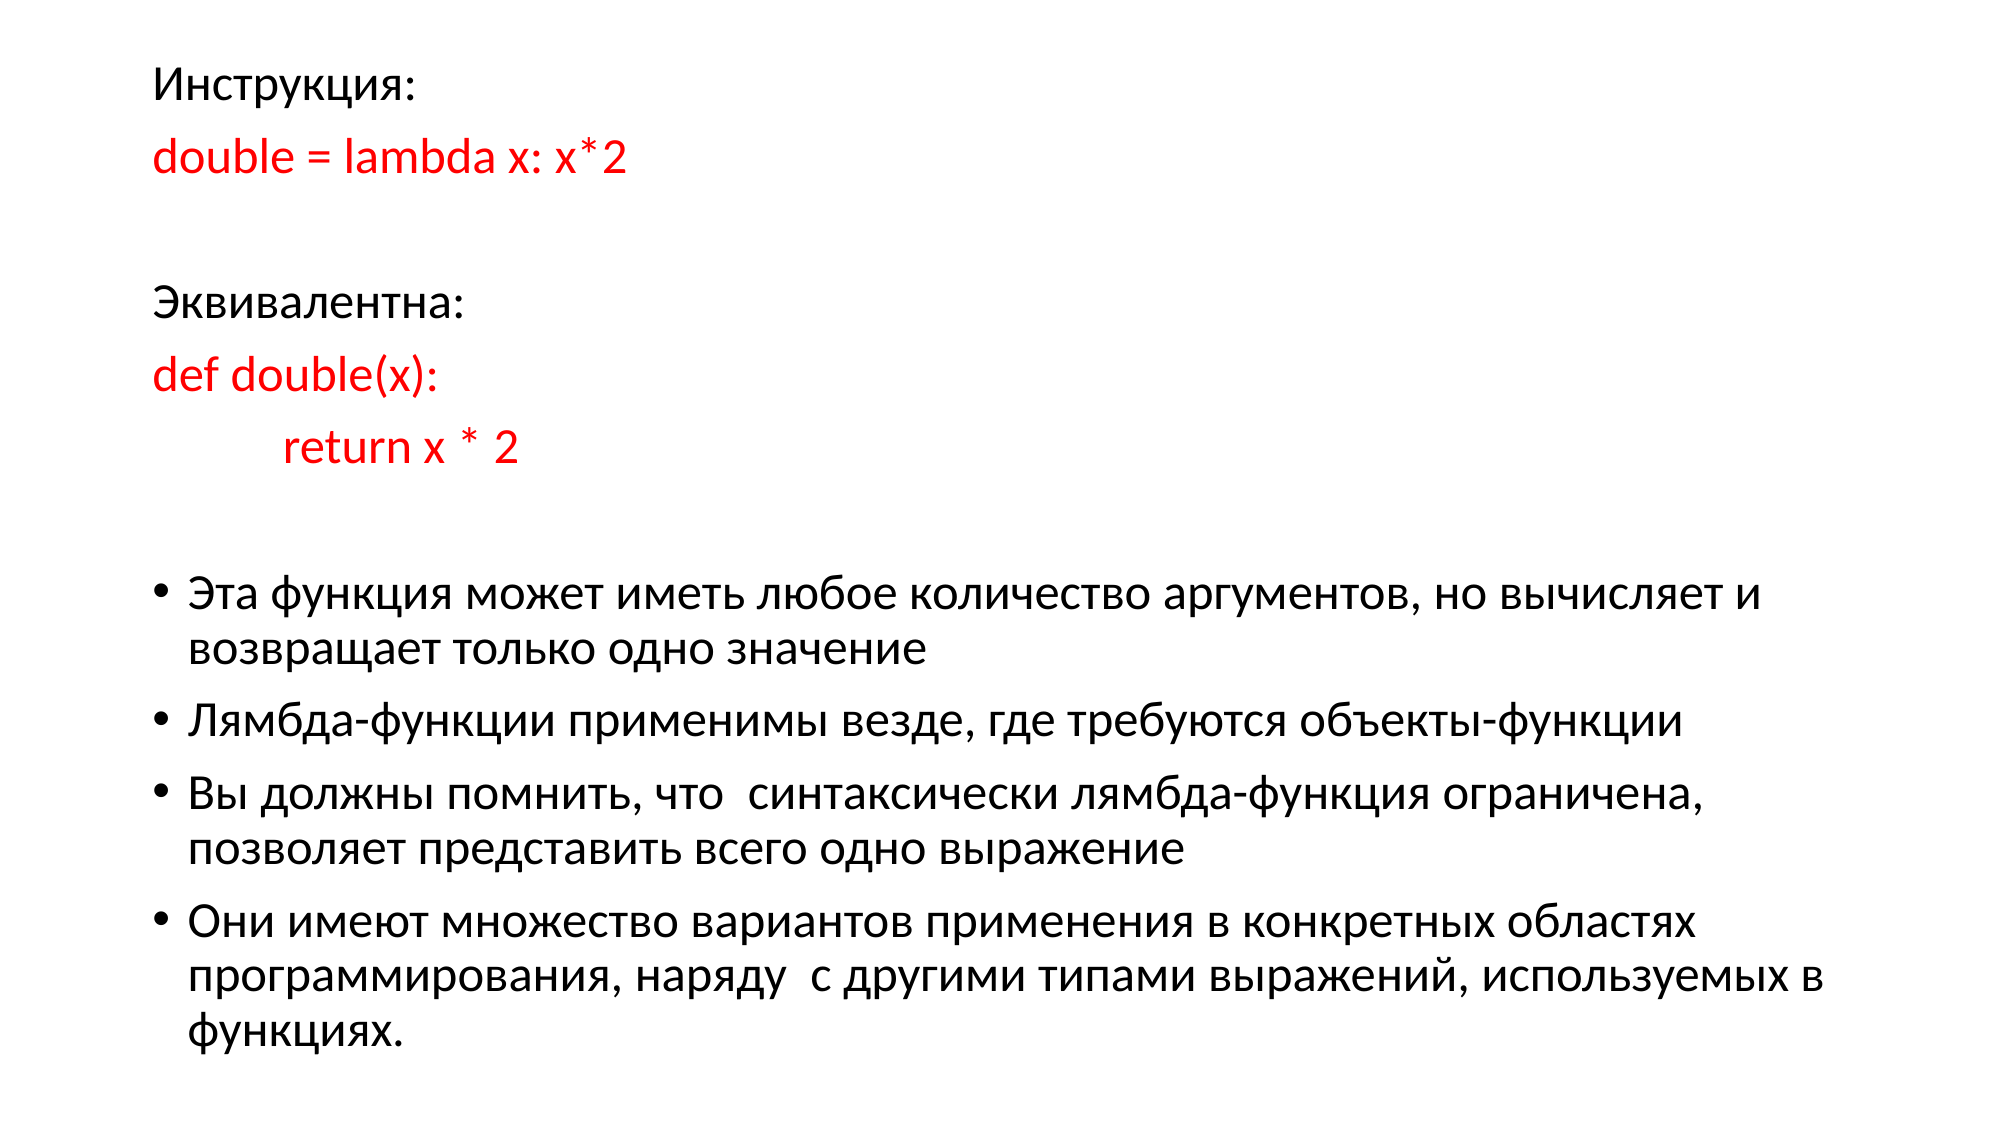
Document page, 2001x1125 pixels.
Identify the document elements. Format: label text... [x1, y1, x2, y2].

list Инструкция: double = lambda x: x*2 Эквивалентна: def double(x): return x * 2 Эта функция может иметь любое количество аргументов, но вычисляет и возвращает только одно значение Лямбда-функции применимы везде, где требуются объекты-функции Вы должны помнить, что синтаксически лямбда-функция ограничена, позволяет представить всего одно выражение Они имеют множество вариантов применения в конкретных областях программирования, наряду с другими типами выражений, используемых в функциях. [137, 49, 1863, 1076]
